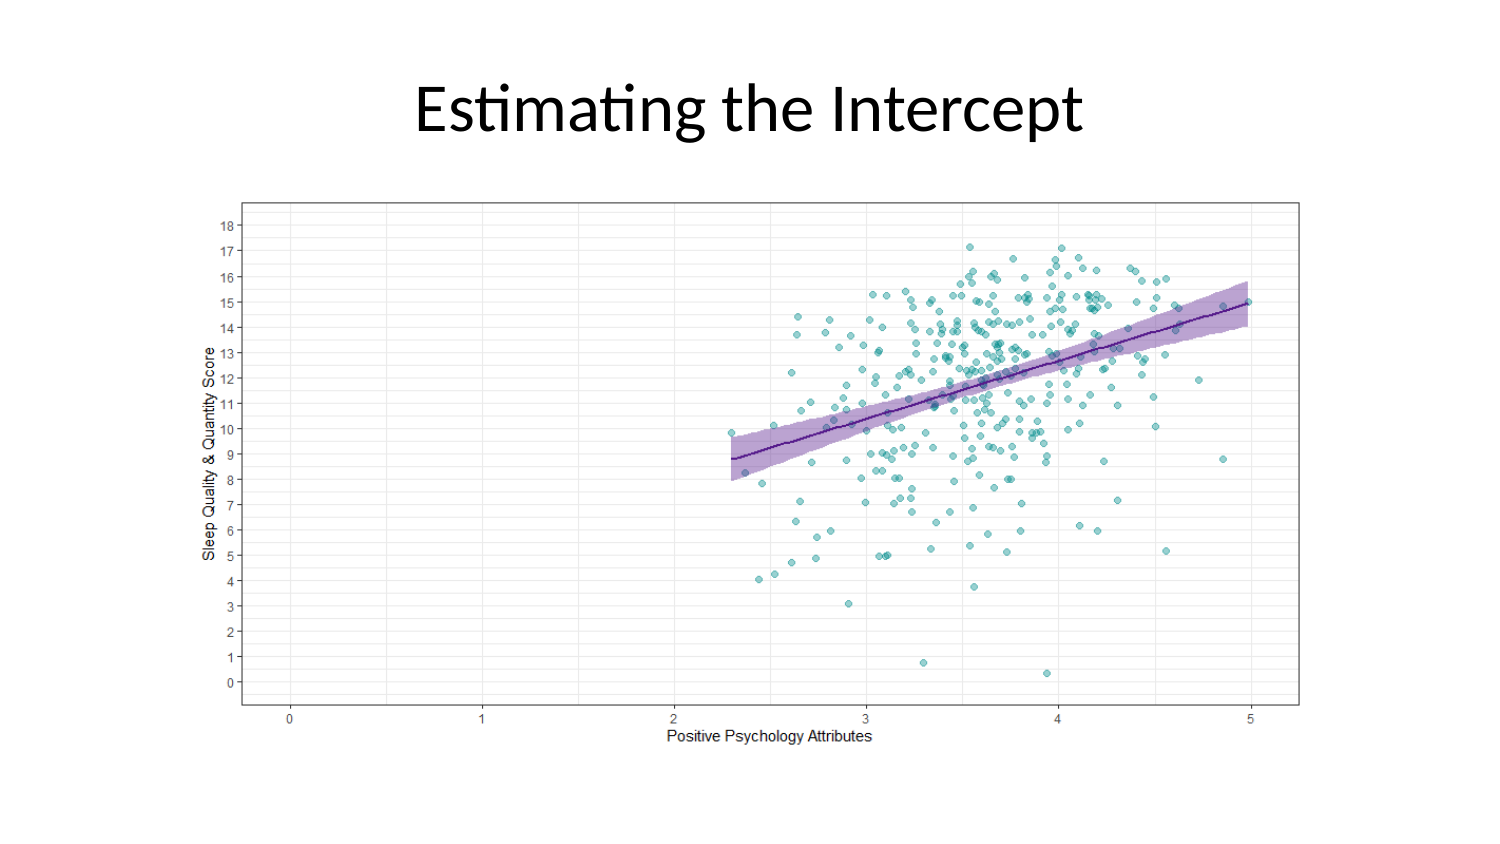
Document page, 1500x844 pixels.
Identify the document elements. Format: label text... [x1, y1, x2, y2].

title Estimating the Intercept [75, 33, 1425, 175]
picture [193, 195, 1307, 753]
